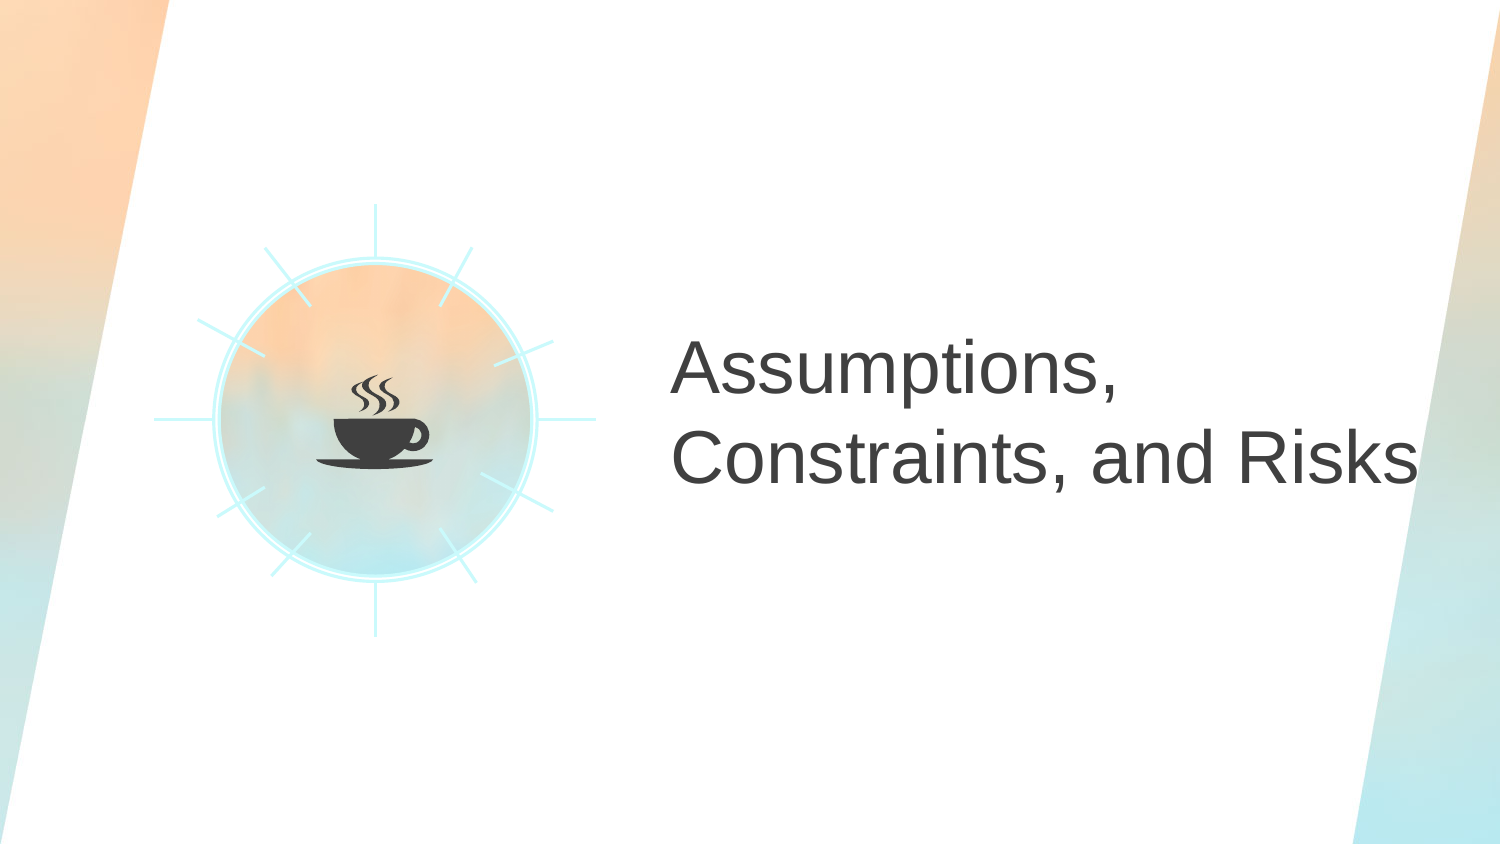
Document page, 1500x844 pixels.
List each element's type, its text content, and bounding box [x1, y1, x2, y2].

picture [0, 0, 1500, 844]
list Assumptions, Constraints, and Risks [655, 369, 1500, 448]
text_box [314, 372, 436, 472]
